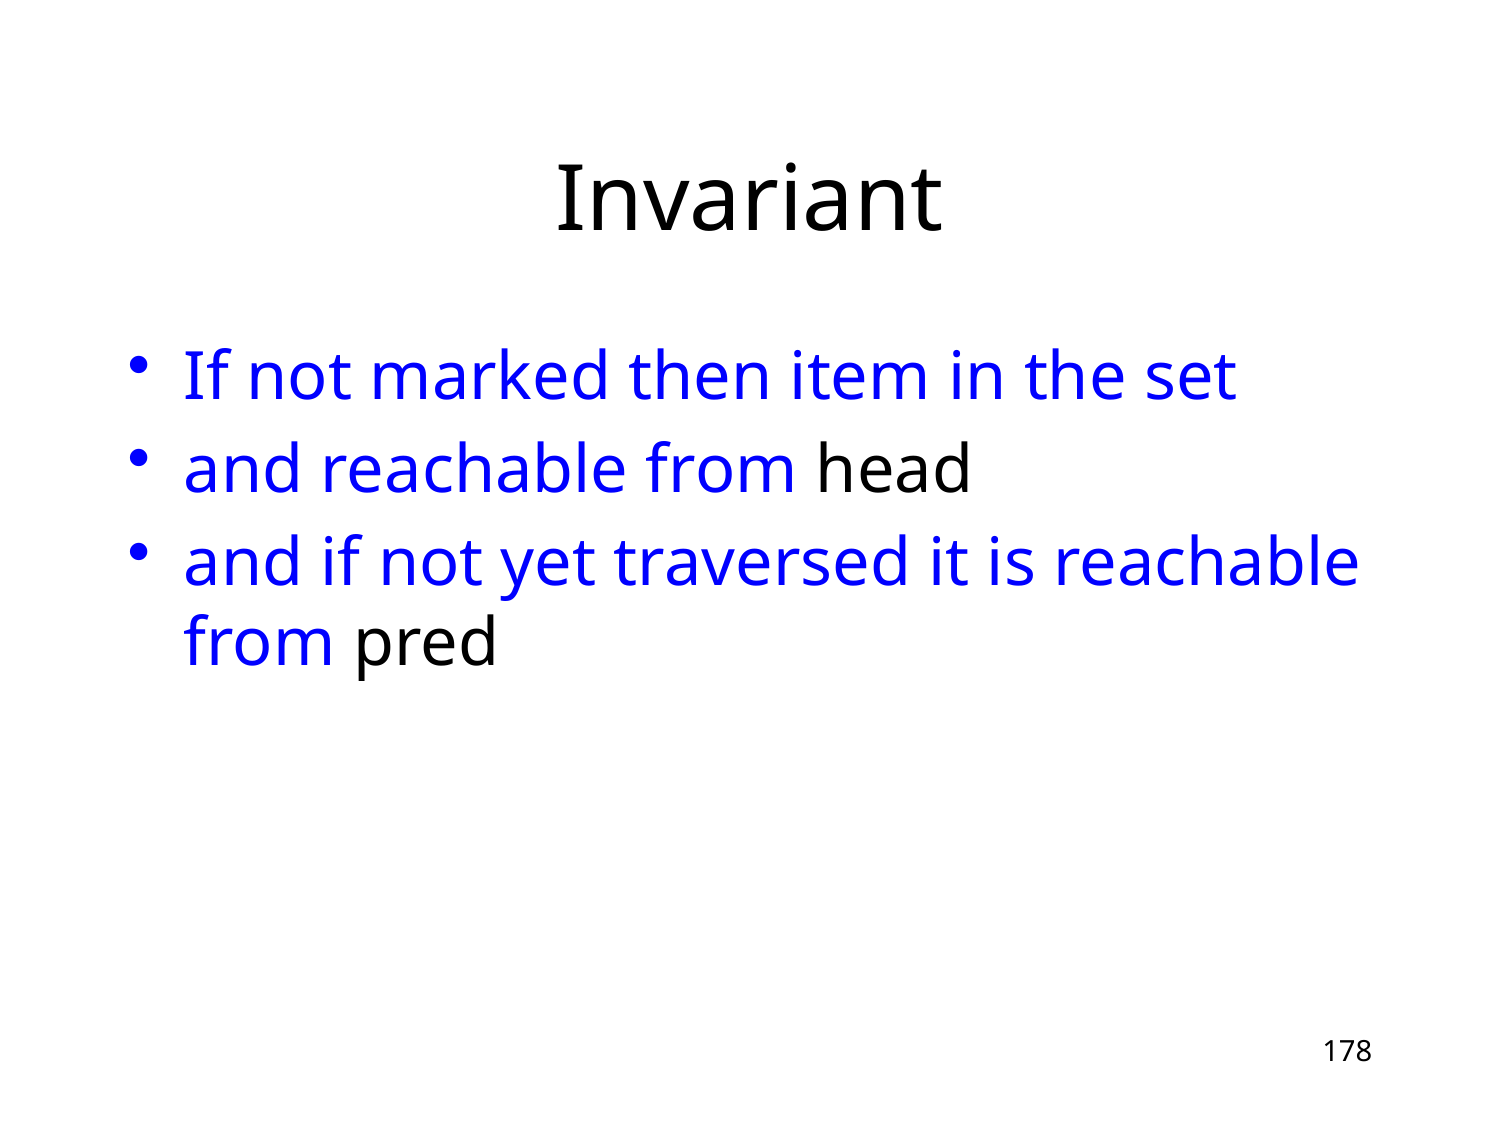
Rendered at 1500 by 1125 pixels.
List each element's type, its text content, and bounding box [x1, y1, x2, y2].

title Invariant [112, 99, 1388, 288]
list If not marked then item in the set and reachable from head and if not yet traversed it is reachable from pred [112, 324, 1388, 1000]
slide_number 178 [1074, 1024, 1388, 1101]
